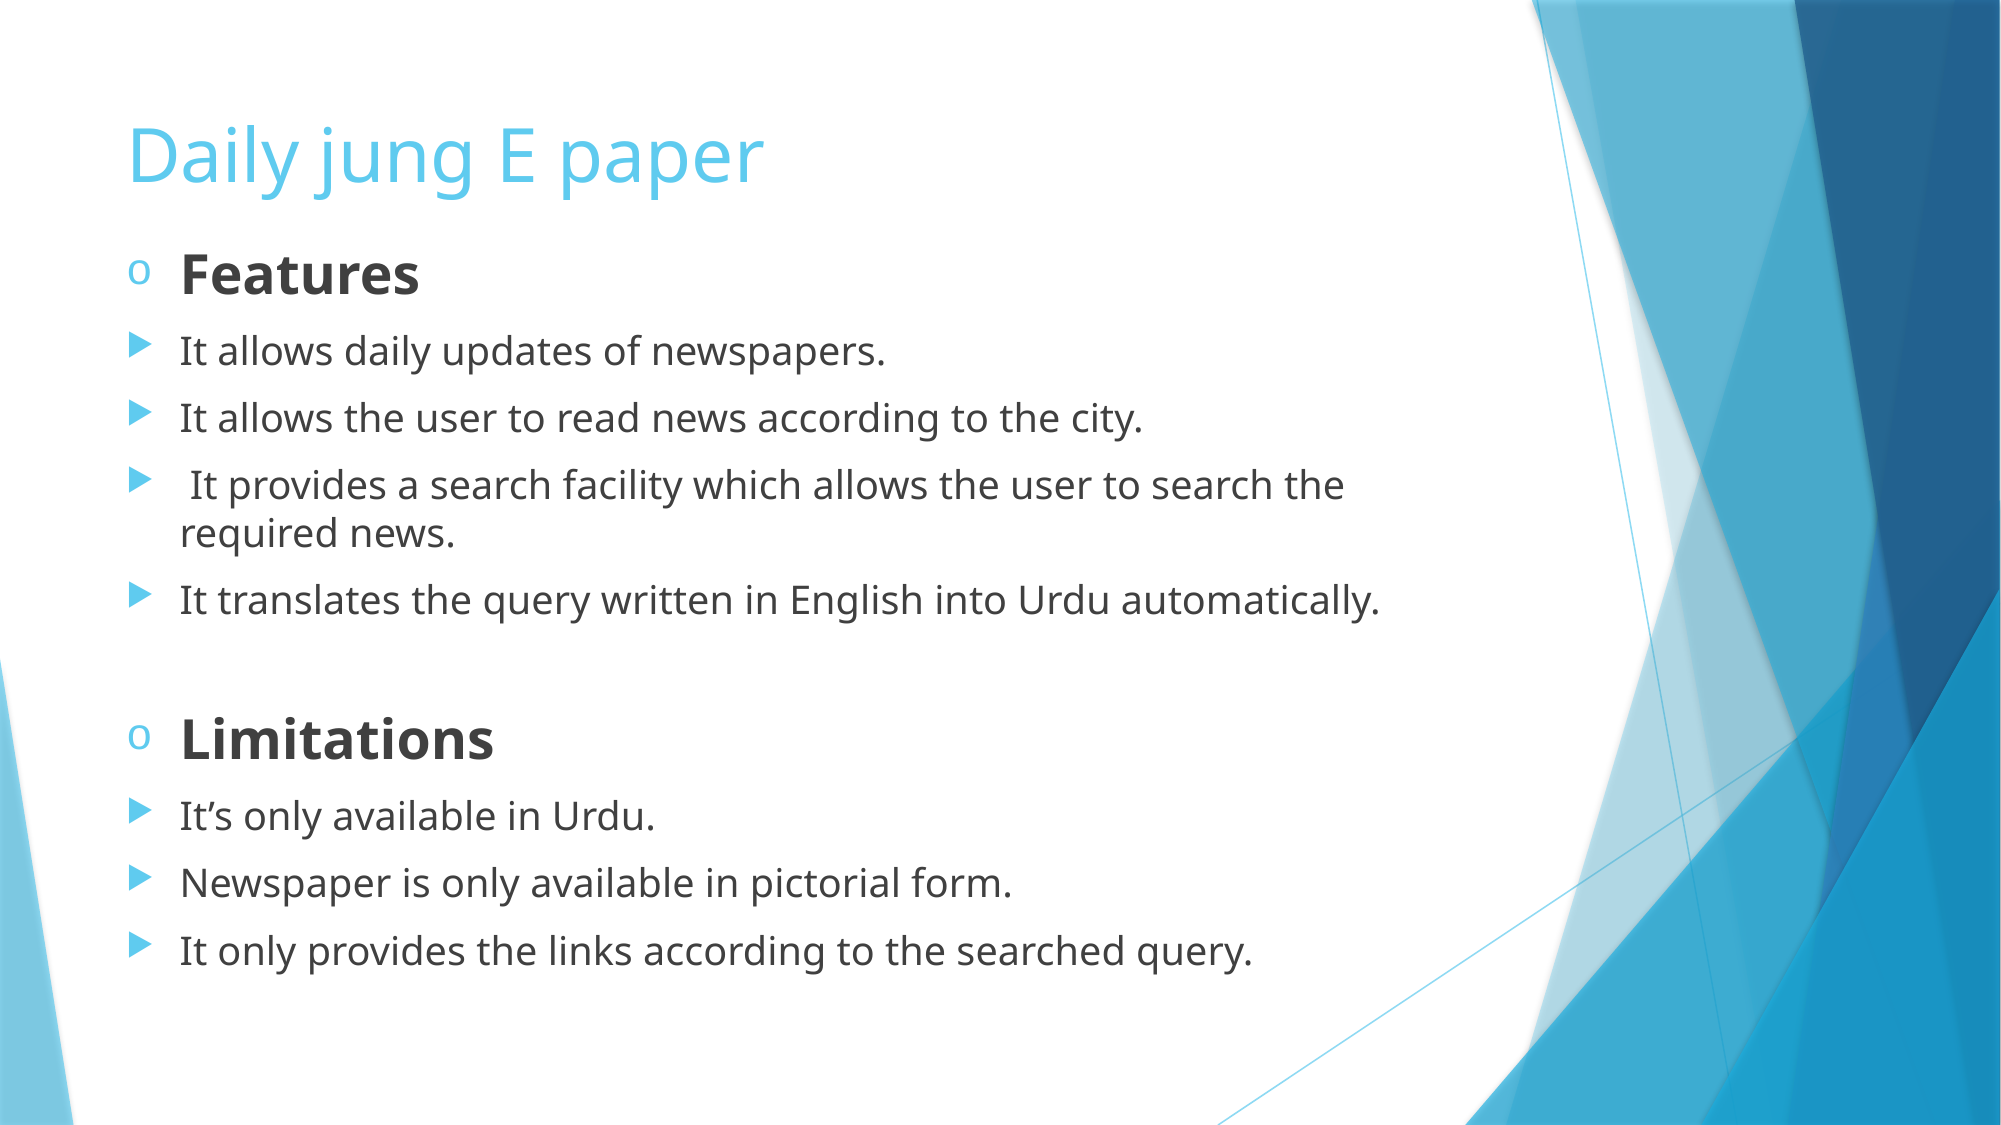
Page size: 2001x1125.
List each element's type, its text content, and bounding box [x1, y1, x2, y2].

list Features It allows daily updates of newspapers. It allows the user to read news according to the city. It provides a search facility which allows the user to search the required news. It translates the query written in English into Urdu automatically. Limitations It’s only available in Urdu. Newspaper is only available in pictorial form. It only provides the links according to the searched query. [111, 231, 1522, 983]
title Daily jung E paper [111, 99, 1522, 207]
